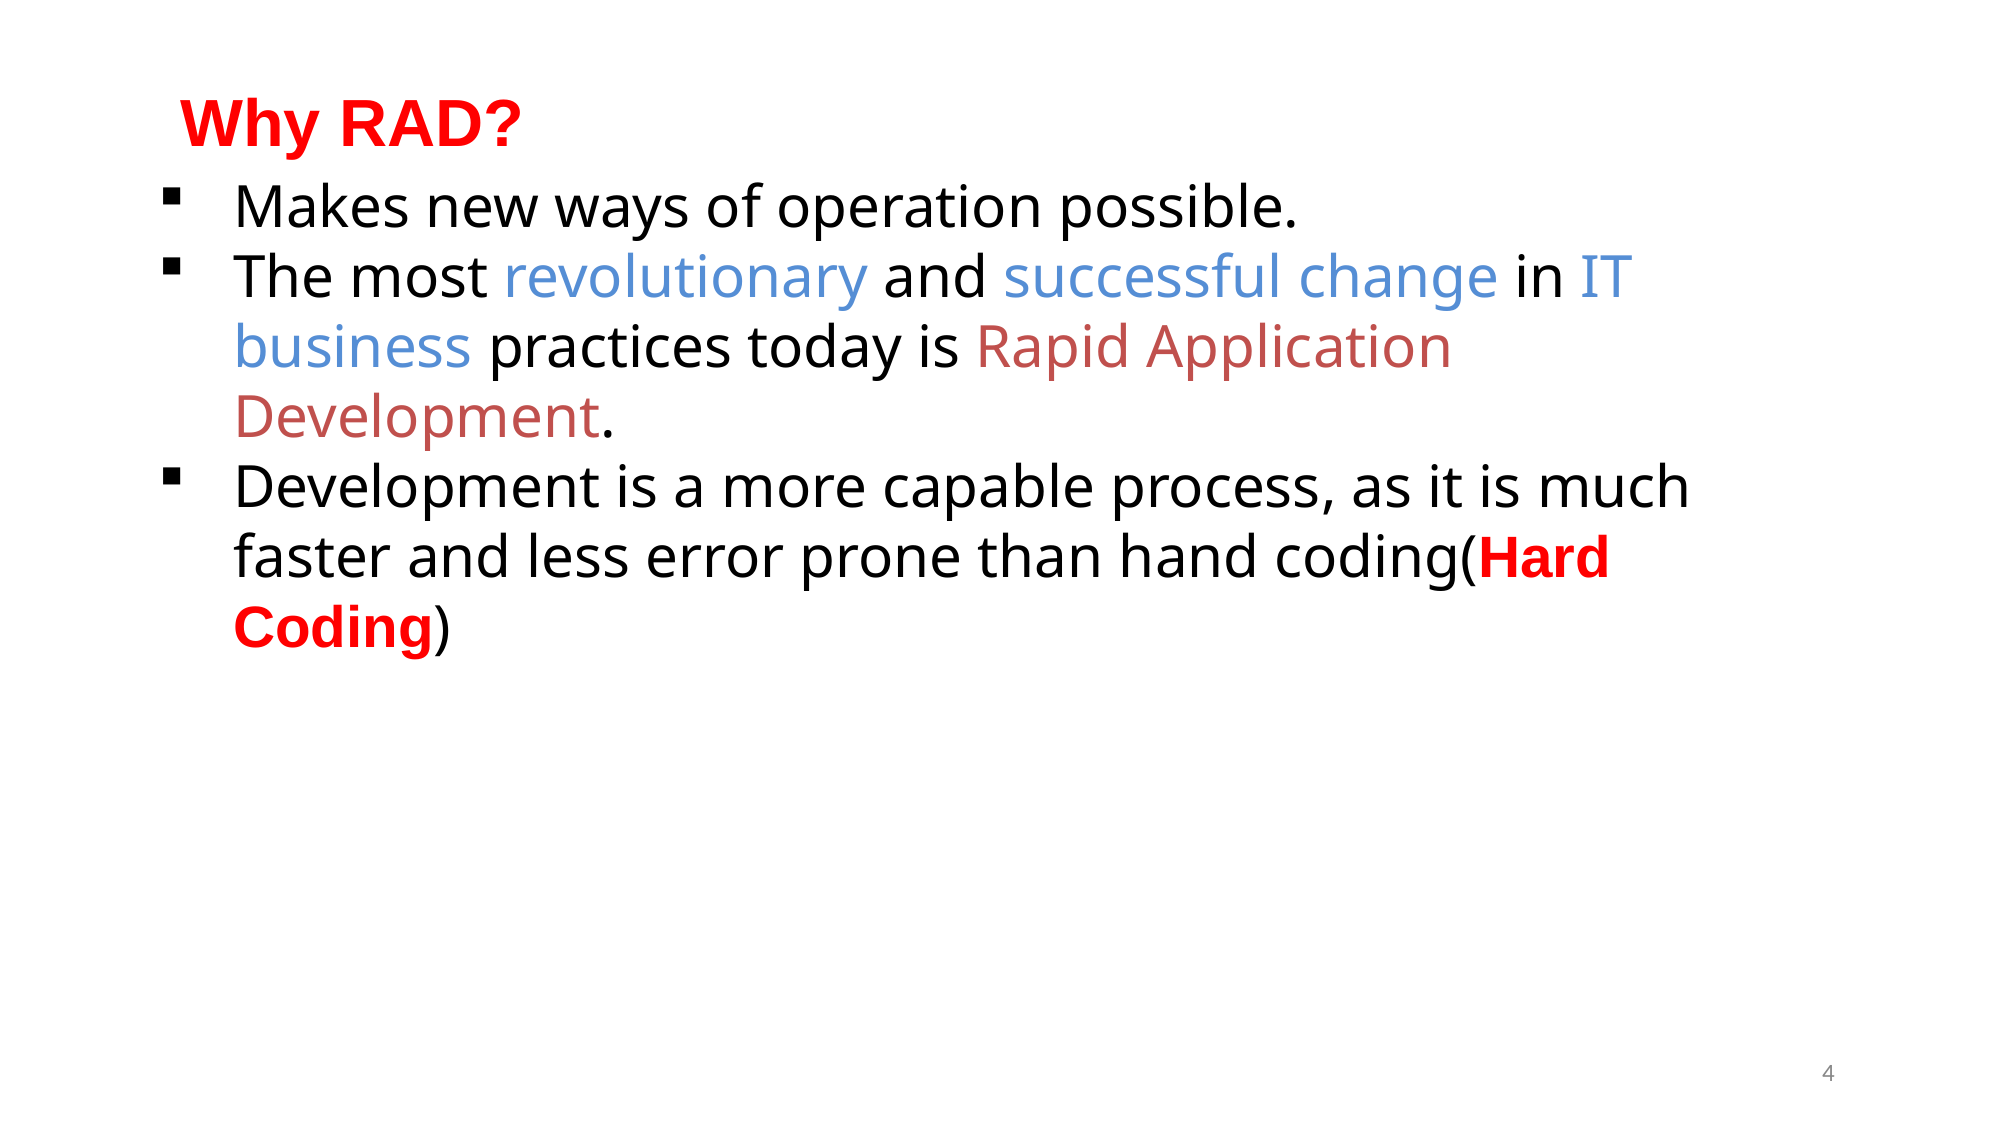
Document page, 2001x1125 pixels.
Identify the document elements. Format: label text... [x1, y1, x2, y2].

list Makes new ways of operation possible. The most revolutionary and successful change in IT business practices today is Rapid Application Development. Development is a more capable process, as it is much faster and less error prone than hand coding(Hard Coding) [158, 168, 1842, 593]
title Why RAD? [180, 80, 1287, 163]
slide_number 4 [1815, 1060, 1854, 1090]
